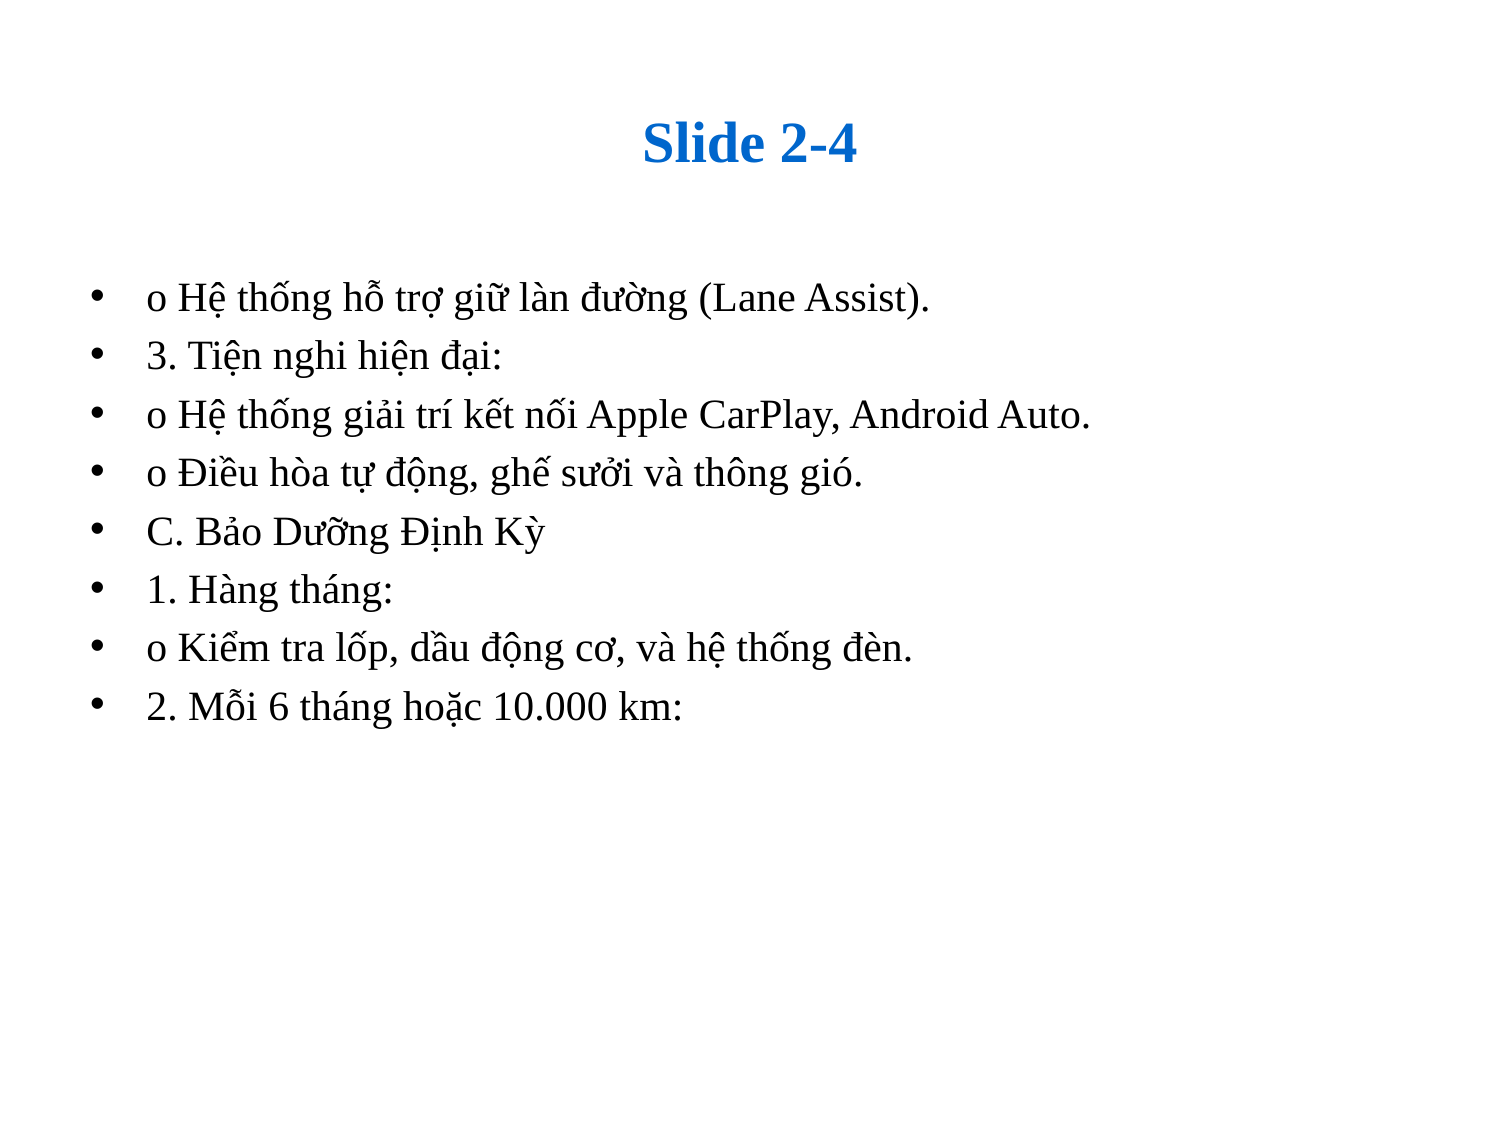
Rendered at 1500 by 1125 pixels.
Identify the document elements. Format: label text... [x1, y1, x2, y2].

list o Hệ thống hỗ trợ giữ làn đường (Lane Assist). 3. Tiện nghi hiện đại: o Hệ thống giải trí kết nối Apple CarPlay, Android Auto. o Điều hòa tự động, ghế sưởi và thông gió. C. Bảo Dưỡng Định Kỳ 1. Hàng tháng: o Kiểm tra lốp, dầu động cơ, và hệ thống đèn. 2. Mỗi 6 tháng hoặc 10.000 km: [75, 262, 1425, 1005]
title Slide 2-4 [75, 45, 1425, 233]
